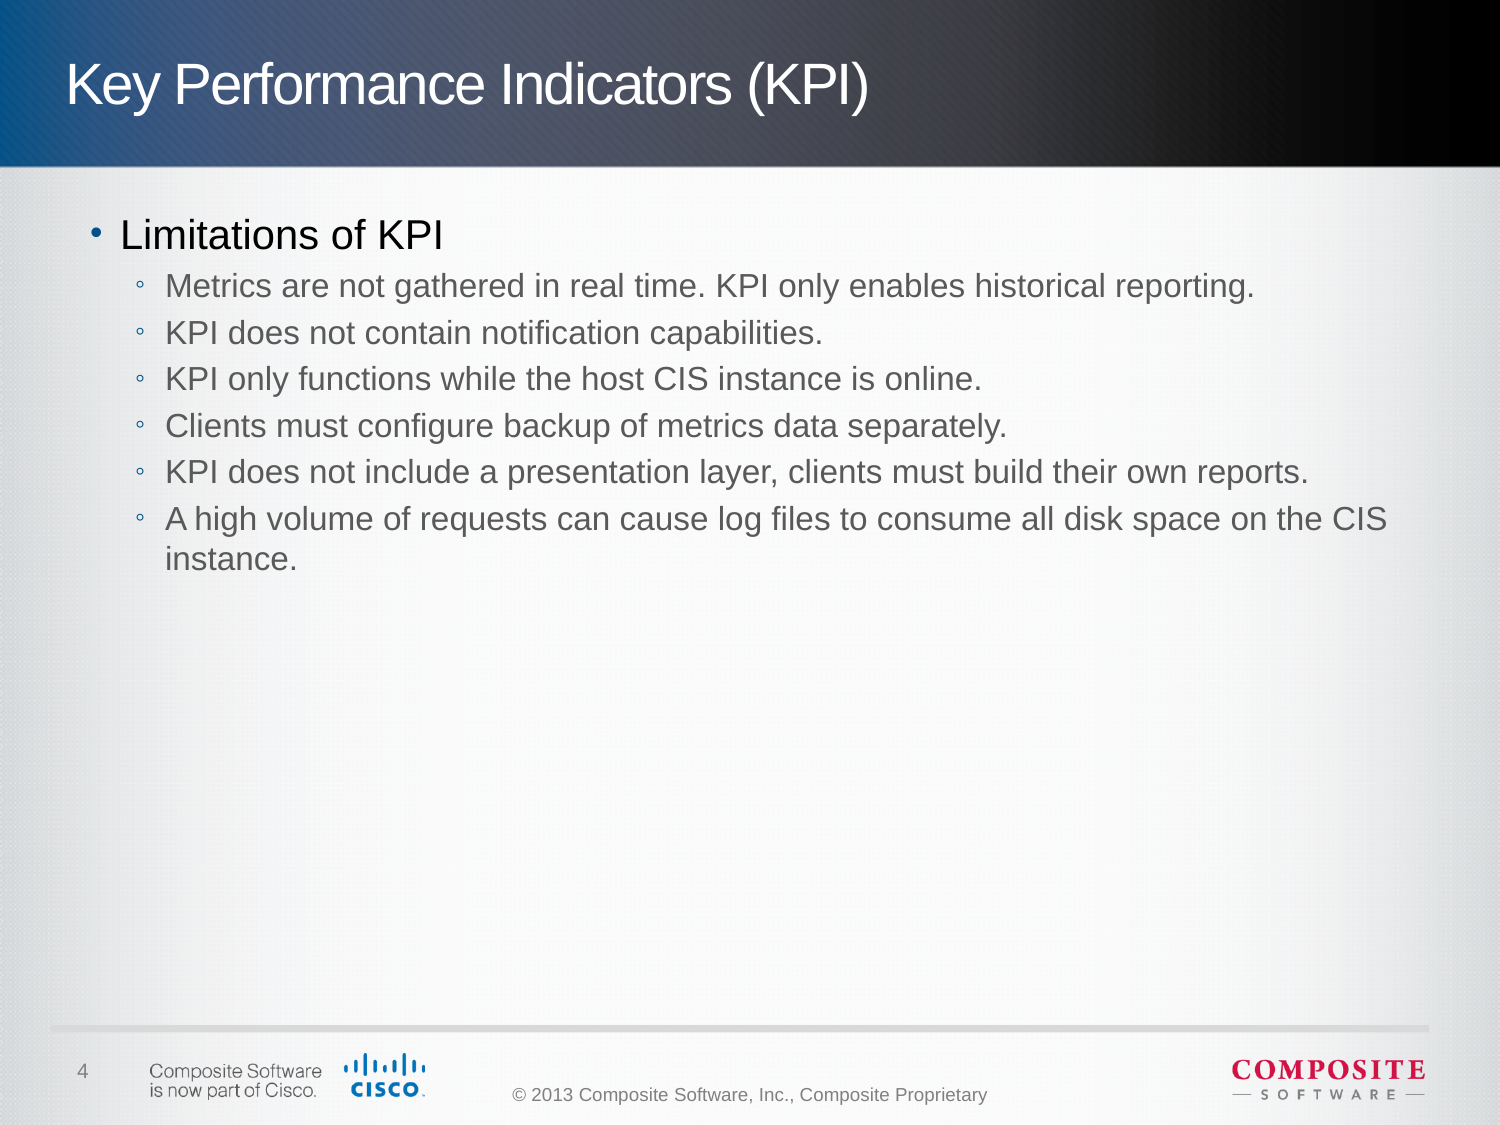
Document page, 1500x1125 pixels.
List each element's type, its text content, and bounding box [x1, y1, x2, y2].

list Limitations of KPI Metrics are not gathered in real time. KPI only enables historical reporting. KPI does not contain notification capabilities. KPI only functions while the host CIS instance is online. Clients must configure backup of metrics data separately. KPI does not include a presentation layer, clients must build their own reports. A high volume of requests can cause log files to consume all disk space on the CIS instance. [75, 200, 1425, 1013]
title Key Performance Indicators (KPI) [50, 12, 1450, 150]
picture [0, 0, 1500, 1125]
